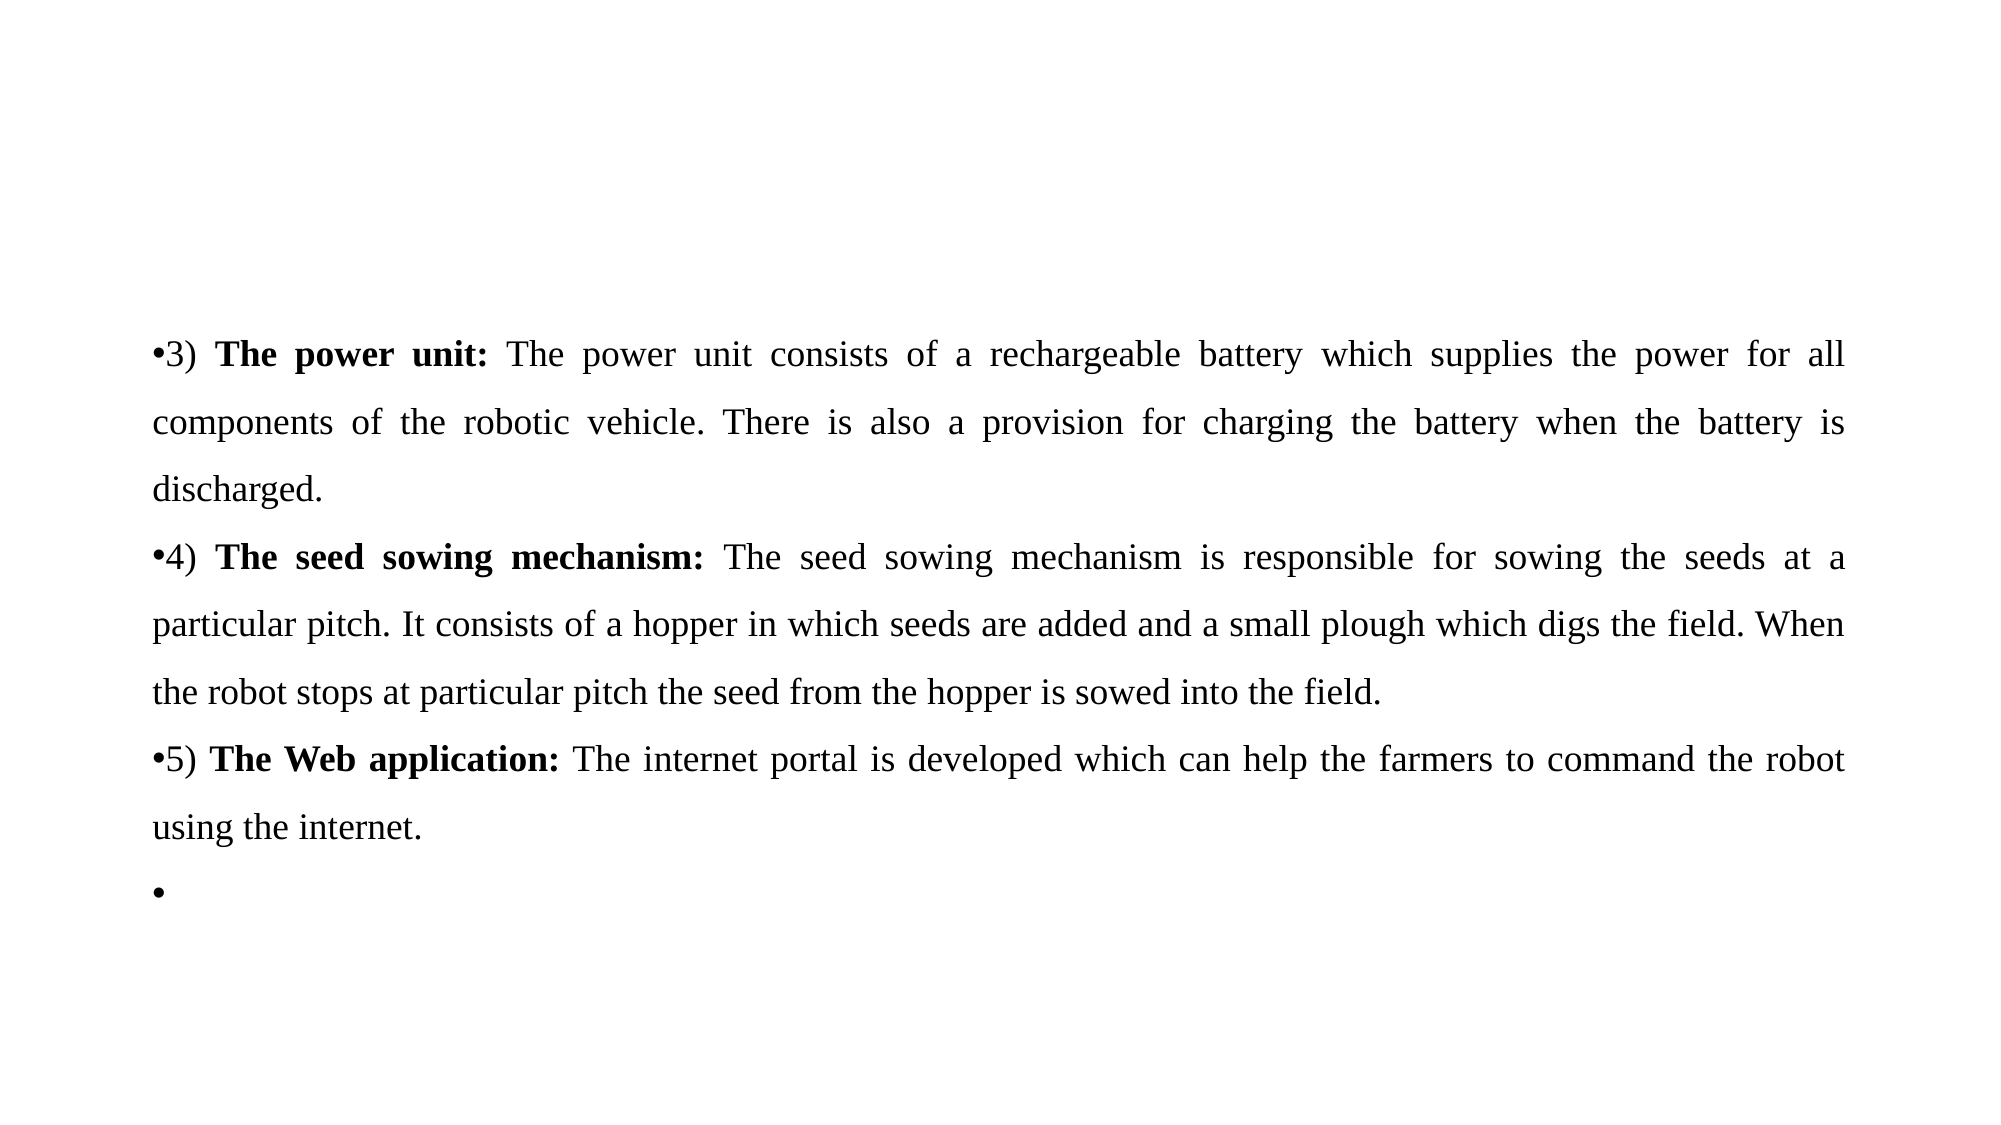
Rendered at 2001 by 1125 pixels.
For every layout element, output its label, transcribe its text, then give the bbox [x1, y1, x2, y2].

list 3) The power unit: The power unit consists of a rechargeable battery which supplies the power for all components of the robotic vehicle. There is also a provision for charging the battery when the battery is discharged. 4) The seed sowing mechanism: The seed sowing mechanism is responsible for sowing the seeds at a particular pitch. It consists of a hopper in which seeds are added and a small plough which digs the field. When the robot stops at particular pitch the seed from the hopper is sowed into the field. 5) The Web application: The internet portal is developed which can help the farmers to command the robot using the internet. [137, 299, 1863, 1014]
